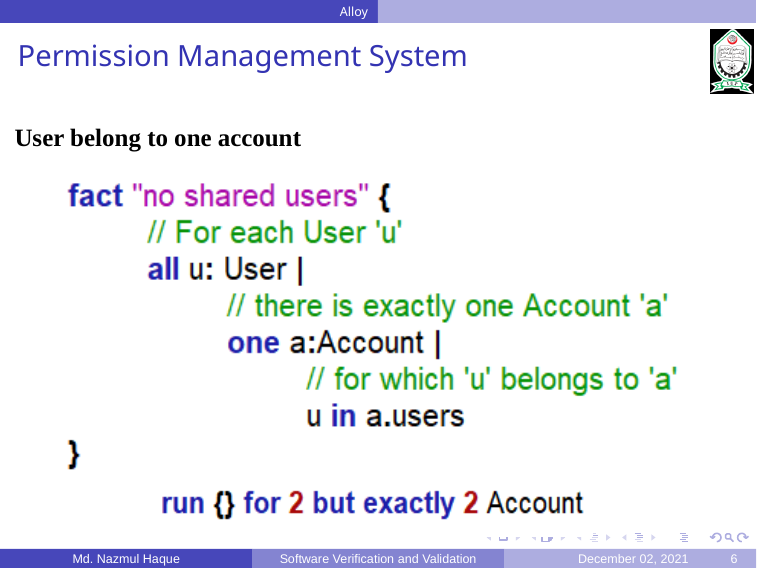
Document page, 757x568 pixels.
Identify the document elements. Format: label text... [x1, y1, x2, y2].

picture [146, 475, 593, 537]
picture [740, 29, 754, 94]
text_box [377, 0, 756, 23]
text_box Permission Management System [15, 27, 740, 101]
picture [59, 175, 687, 474]
text_box User belong to one account [0, 101, 756, 551]
text_box Alloy [0, 0, 377, 23]
